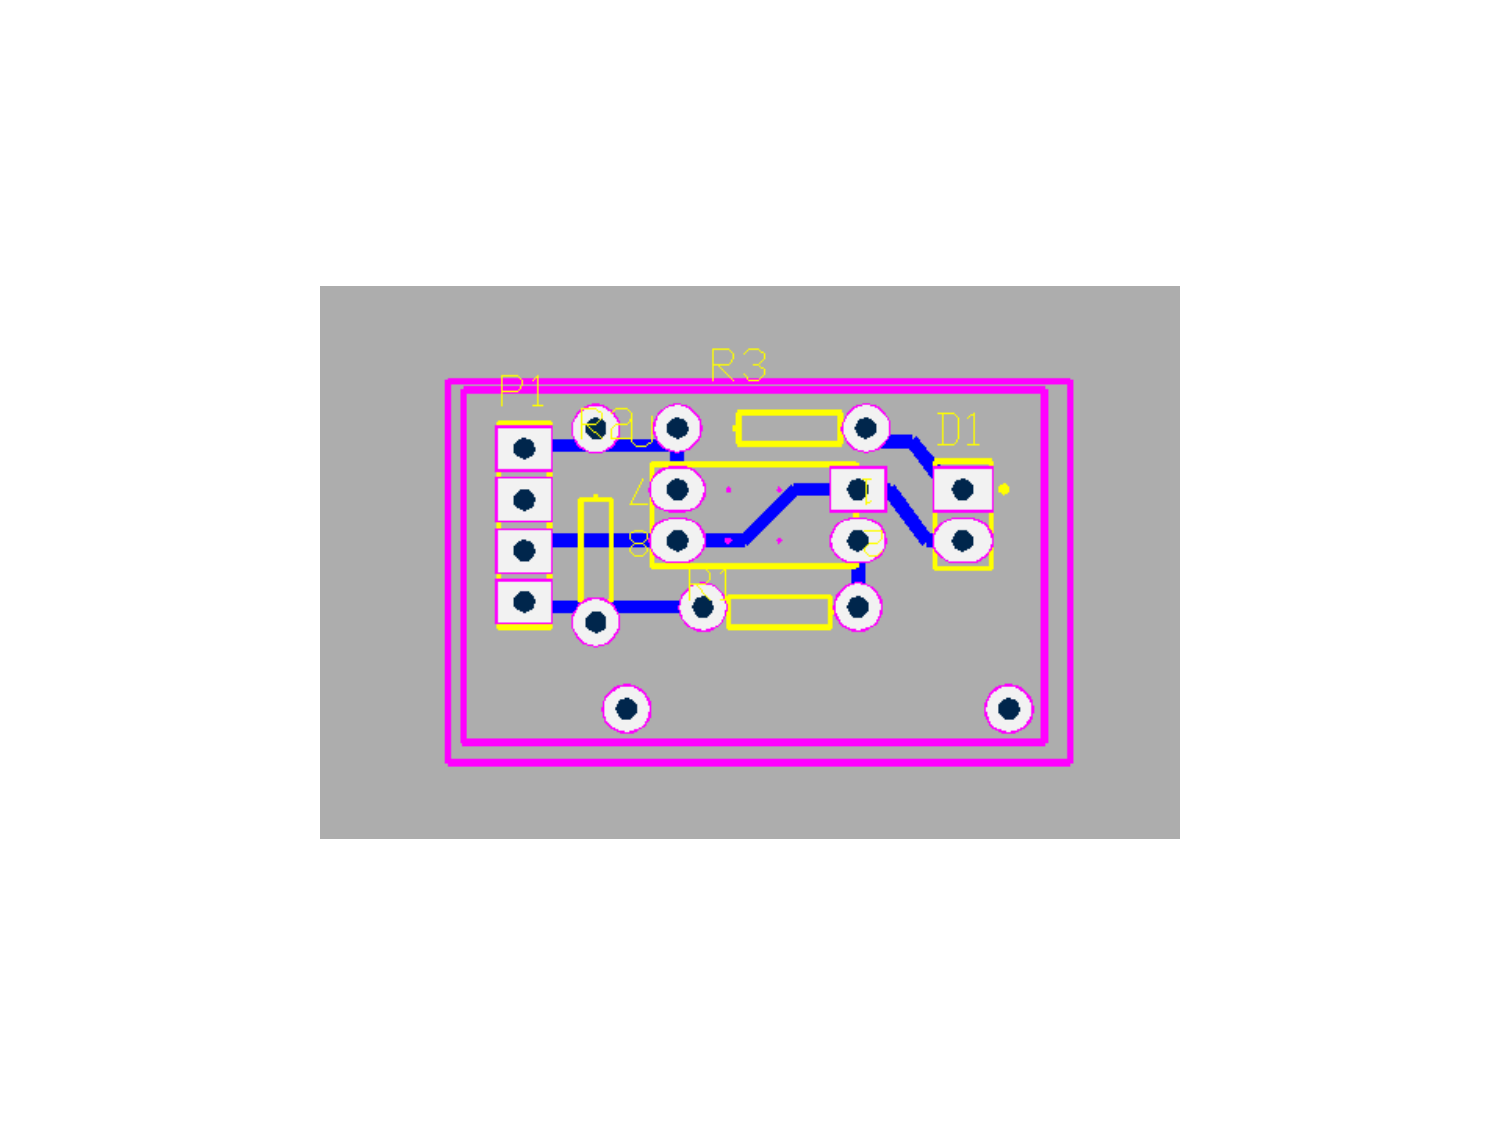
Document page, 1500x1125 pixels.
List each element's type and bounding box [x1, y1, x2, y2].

picture [319, 286, 1180, 839]
